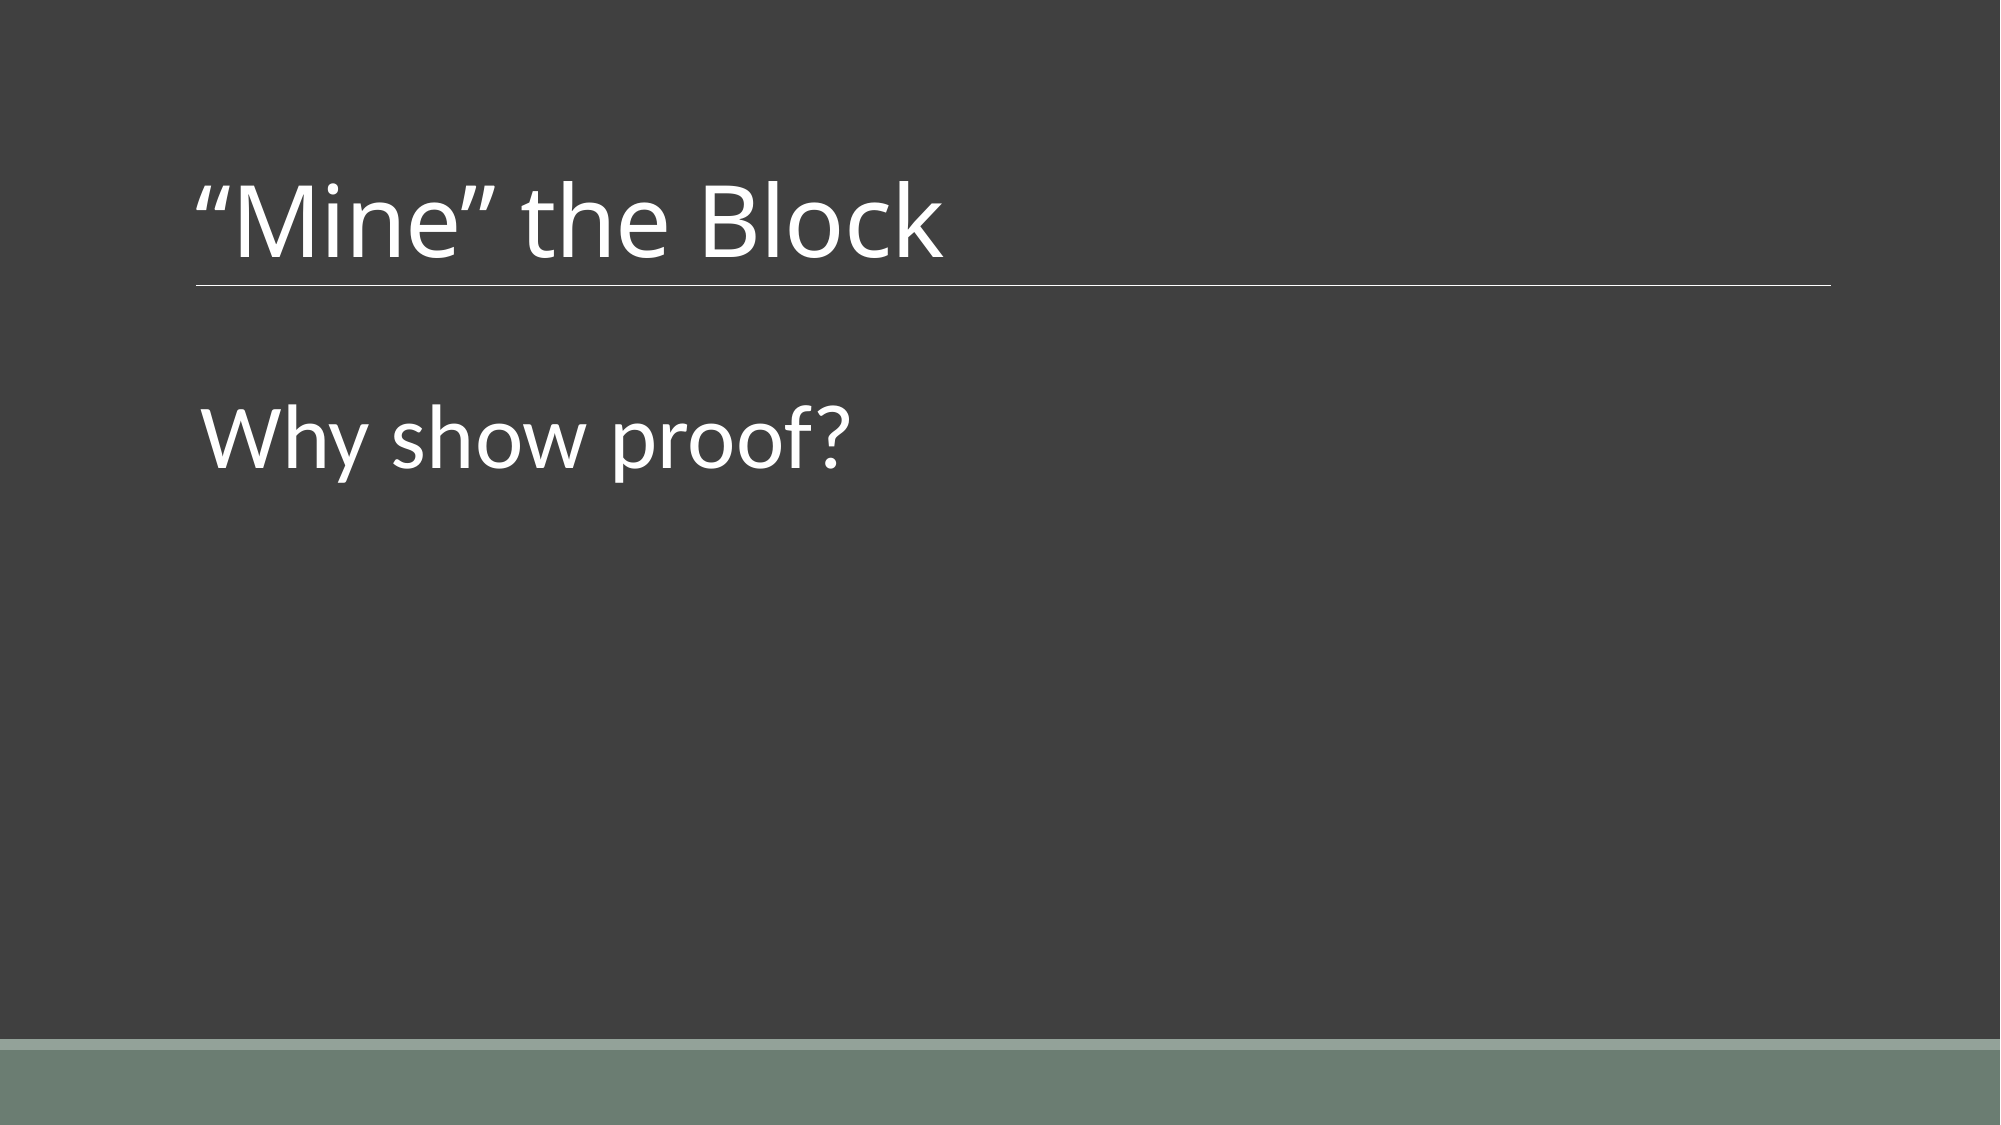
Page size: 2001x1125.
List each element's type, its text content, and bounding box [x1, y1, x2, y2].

title “Mine” the Block [180, 47, 1830, 285]
list Why show proof? [180, 302, 1830, 963]
